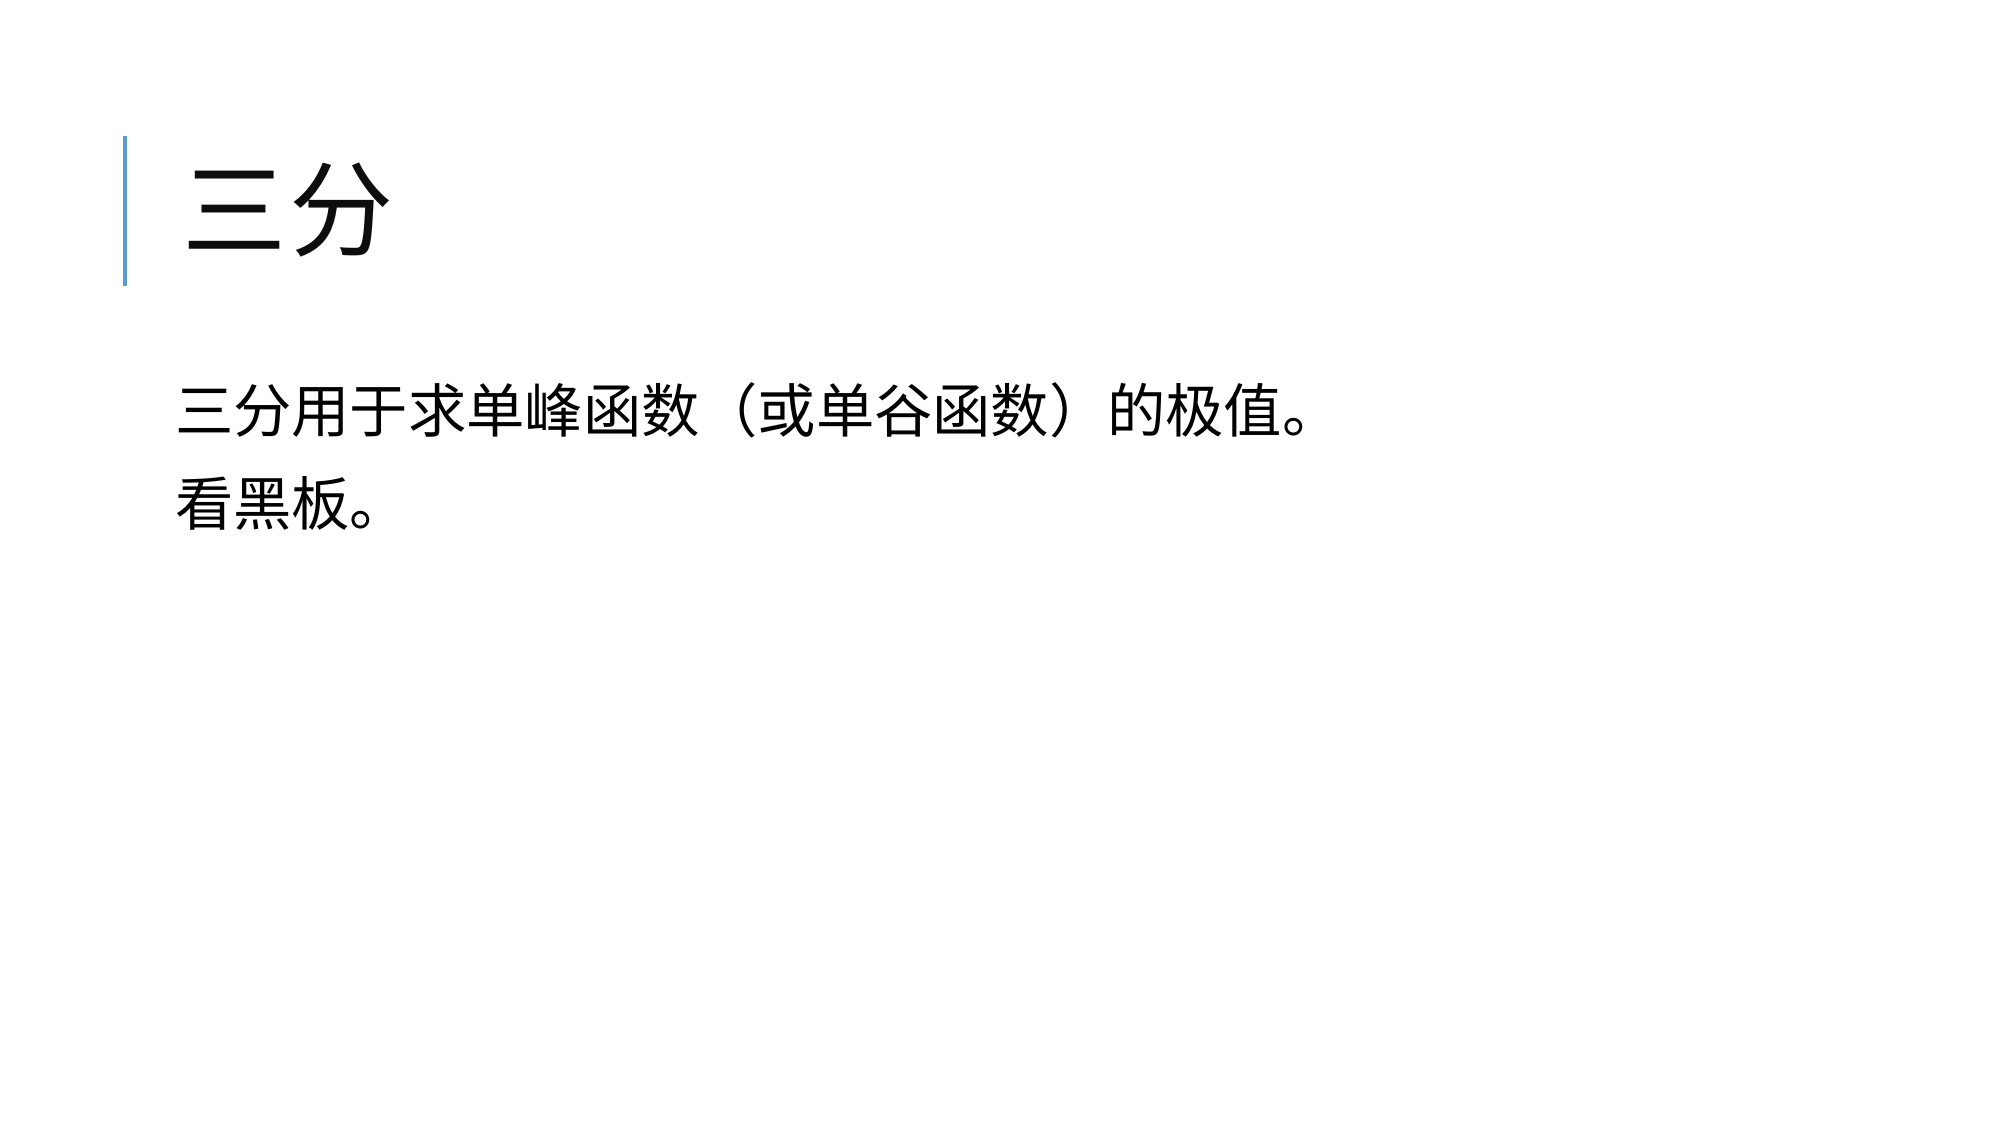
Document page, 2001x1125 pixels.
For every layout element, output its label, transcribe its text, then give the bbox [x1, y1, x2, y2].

title 三分 [168, 96, 1763, 342]
list 三分用于求单峰函数（或单谷函数）的极值。 看黑板。 [168, 375, 1763, 1035]
